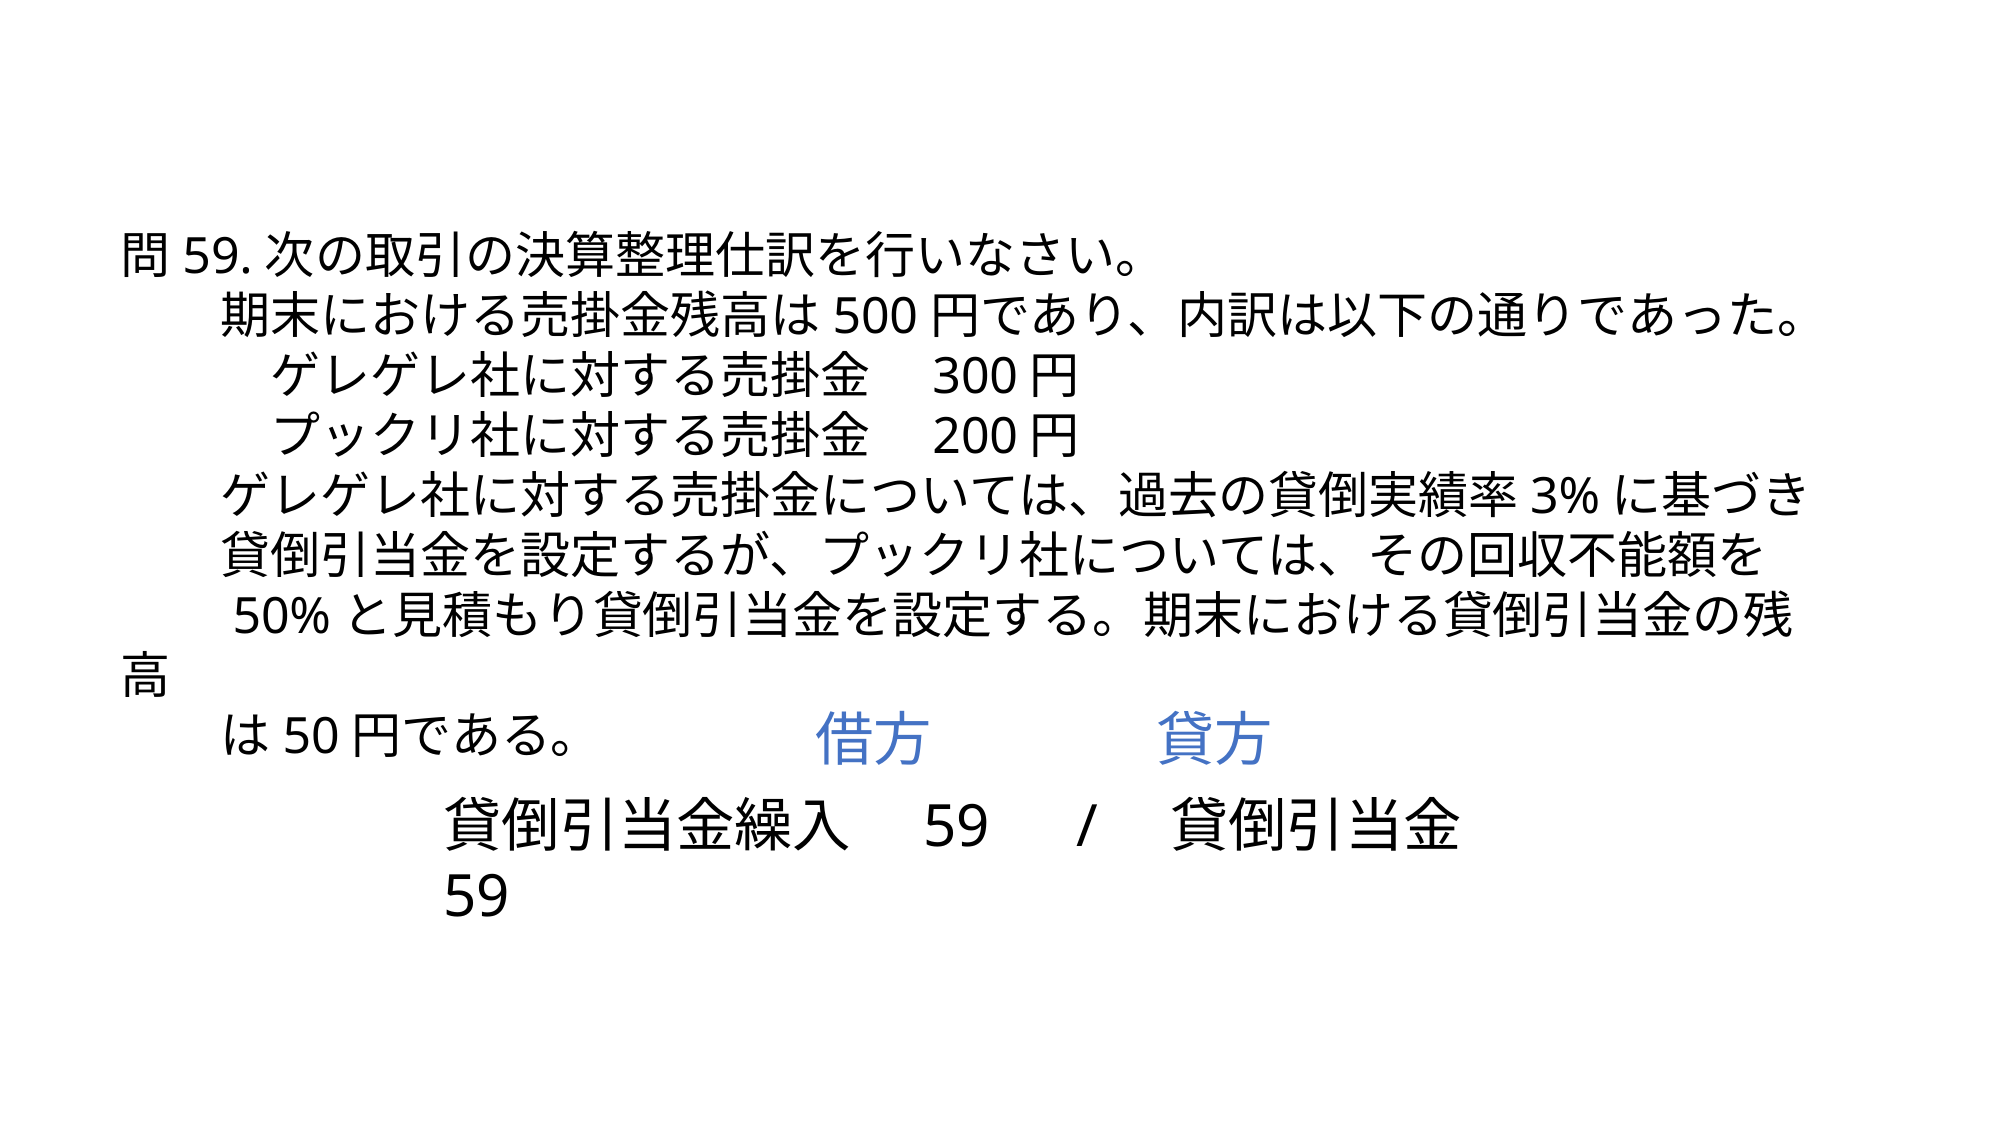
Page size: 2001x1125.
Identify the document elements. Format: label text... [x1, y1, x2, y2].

text_box 貸倒引当金繰入 59 / 貸倒引当金 59 [428, 780, 1572, 936]
text_box 問59.次の取引の決算整理仕訳を行いなさい。 期末における売掛金残高は500円であり、内訳は以下の通りであった。 ゲレゲレ社に対する売掛金 300円 プックリ社に対する売掛金 200円 ゲレゲレ社に対する売掛金については、過去の貸倒実績率3%に基づき 貸倒引当金を設定するが、プックリ社については、その回収不能額を 50%と見積もり貸倒引当金を設定する。期末における貸倒引当金の残高 は50円である。 [105, 216, 1853, 772]
text_box 借方 [800, 694, 975, 780]
text_box 貸方 [1141, 694, 1316, 780]
